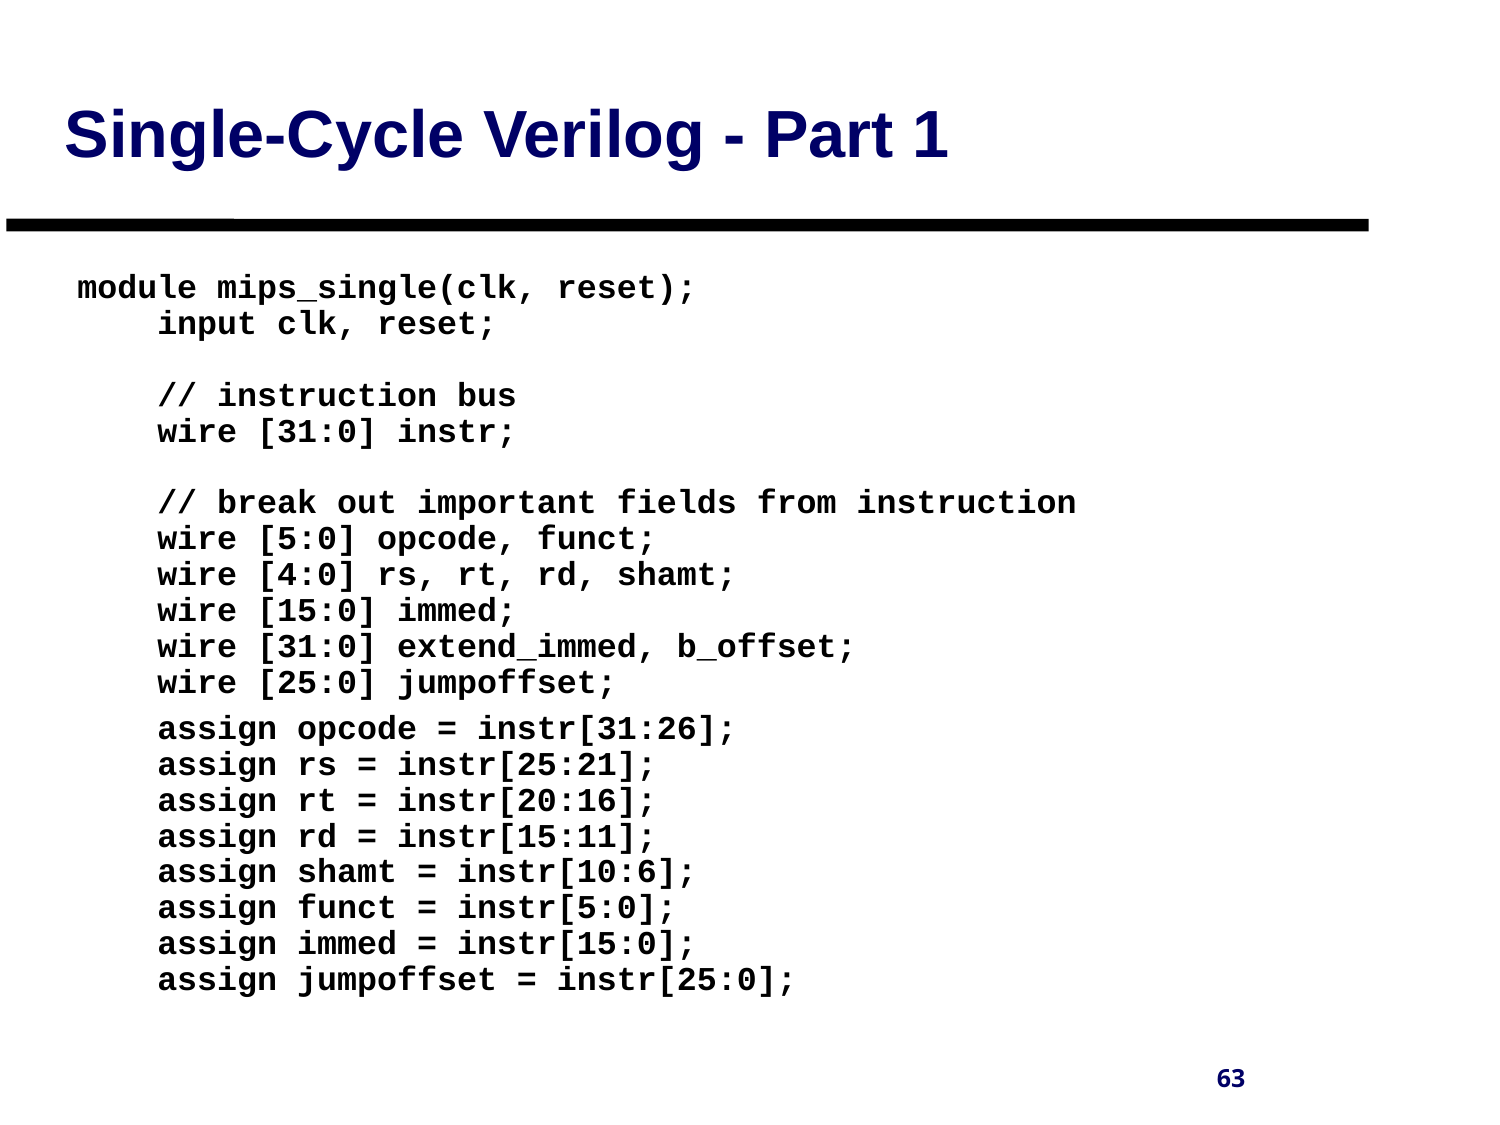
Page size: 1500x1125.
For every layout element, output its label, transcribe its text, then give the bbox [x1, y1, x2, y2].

title Single-Cycle Verilog - Part 1 [49, 36, 1388, 226]
list module mips_single(clk, reset); input clk, reset; // instruction bus wire [31:0] instr; // break out important fields from instruction wire [5:0] opcode, funct; wire [4:0] rs, rt, rd, shamt; wire [15:0] immed; wire [31:0] extend_immed, b_offset; wire [25:0] jumpoffset; assign opcode = instr[31:26]; assign rs = instr[25:21]; assign rt = instr[20:16]; assign rd = instr[15:11]; assign shamt = instr[10:6]; assign funct = instr[5:0]; assign immed = instr[15:0]; assign jumpoffset = instr[25:0]; [61, 261, 1388, 1044]
slide_number 63 [1074, 1054, 1388, 1114]
